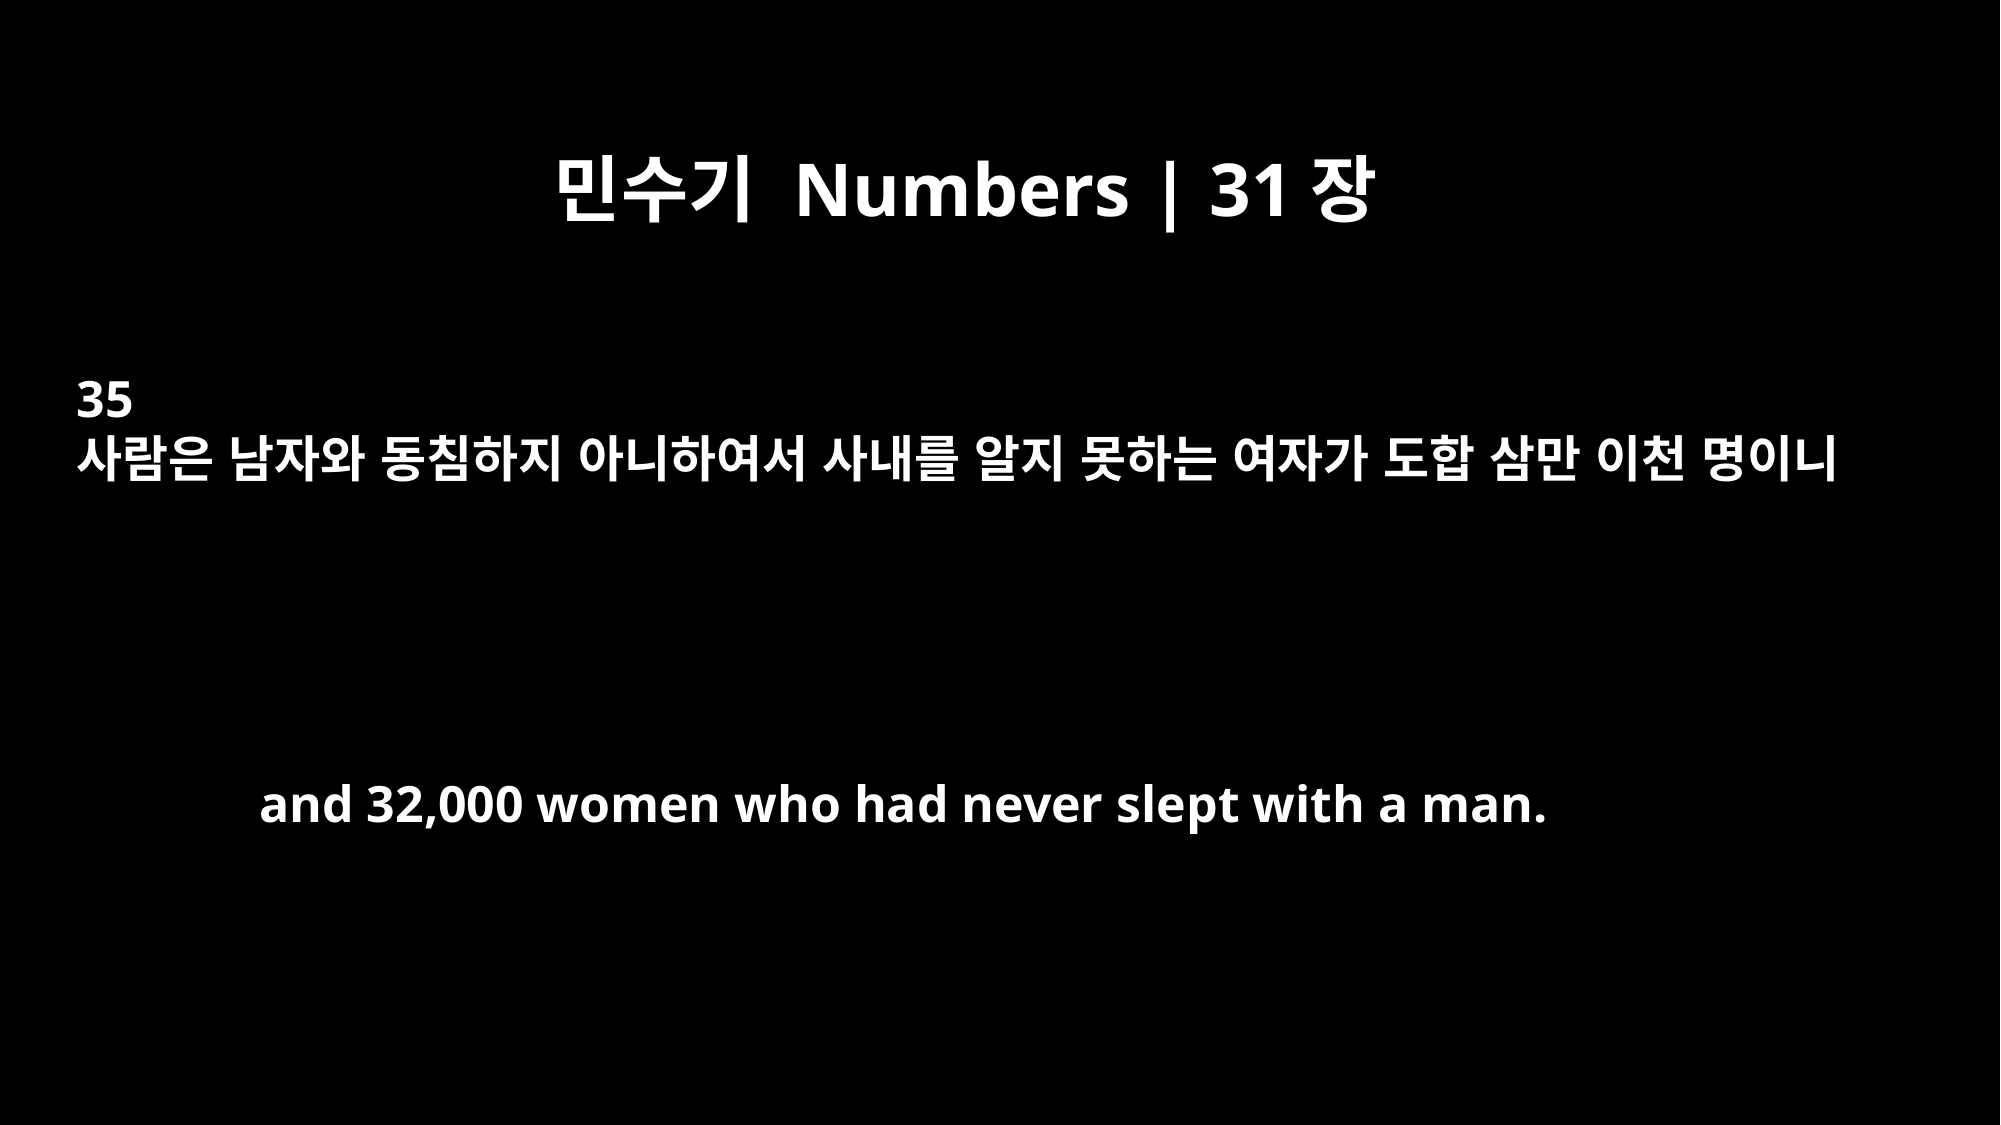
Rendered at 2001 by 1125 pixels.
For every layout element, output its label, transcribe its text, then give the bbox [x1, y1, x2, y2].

text_box and 32,000 women who had never slept with a man. [244, 764, 1563, 840]
text_box 35 사람은 남자와 동침하지 아니하여서 사내를 알지 못하는 여자가 도합 삼만 이천 명이니 [61, 359, 1856, 495]
text_box 민수기 Numbers | 31장 [538, 136, 1393, 239]
